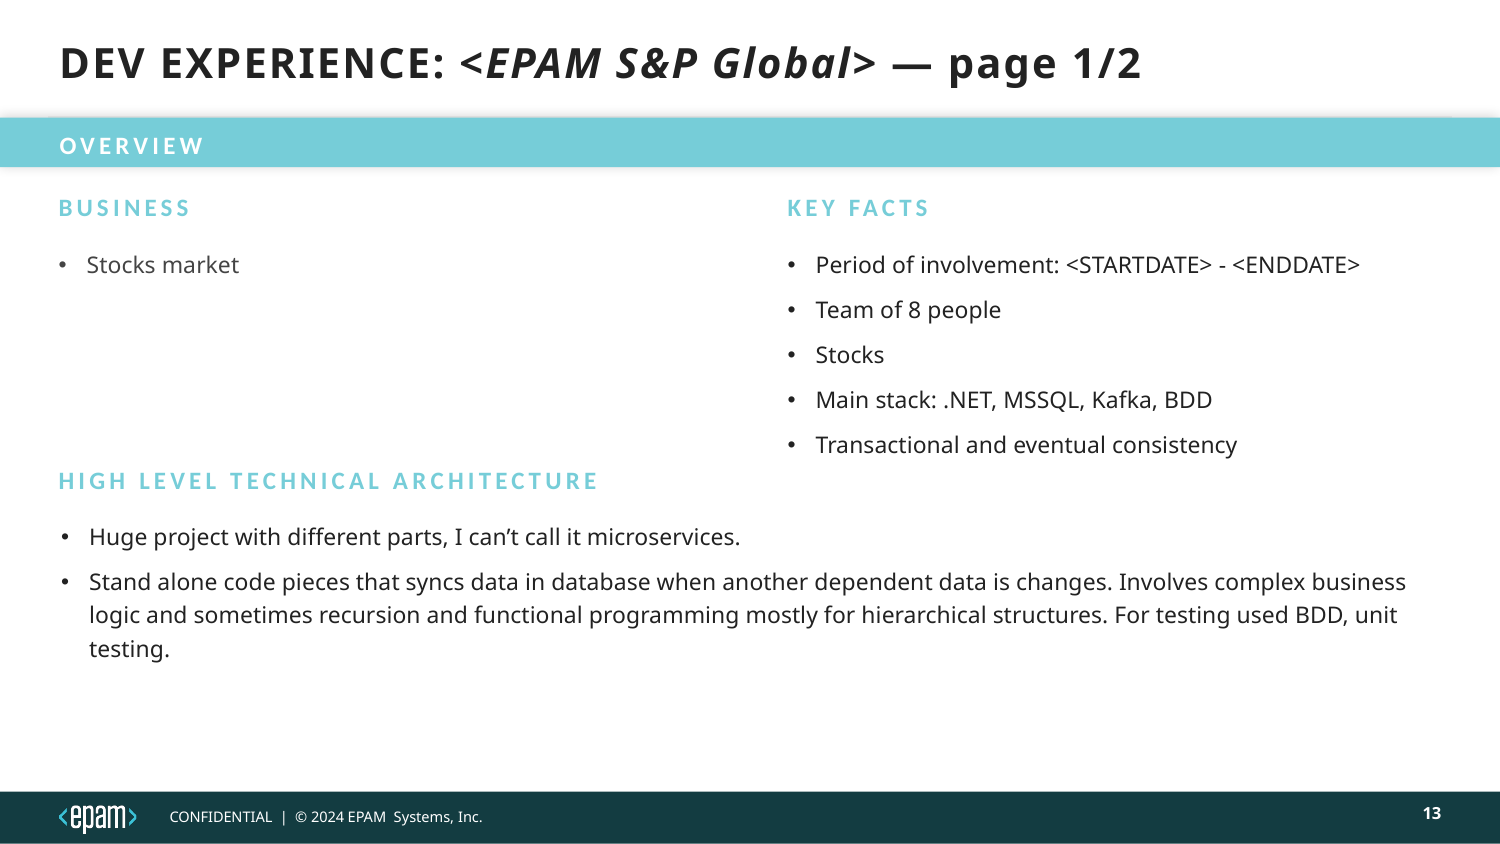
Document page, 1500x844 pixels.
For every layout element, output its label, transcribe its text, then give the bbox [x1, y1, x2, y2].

text_box Huge project with different parts, I can’t call it microservices. Stand alone code pieces that syncs data in database when another dependent data is changes. Involves complex business logic and sometimes recursion and functional programming mostly for hierarchical structures. For testing used BDD, unit testing. [61, 516, 1442, 760]
list Business [58, 188, 713, 245]
title DEV EXPERIENCE: <EPAM S&P Global> — page 1/2 [59, 37, 1442, 87]
text_box OVERVIEW [0, 117, 1500, 168]
list Key facts [787, 188, 1443, 245]
list Stocks market [58, 245, 713, 434]
text_box High level Technical architecture [58, 461, 713, 518]
list Period of involvement: <STARTDATE> - <ENDDATE> Team of 8 people Stocks Main stack: .NET, MSSQL, Kafka, BDD Transactional and eventual consistency [787, 245, 1443, 462]
slide_number 13 [1216, 791, 1442, 844]
